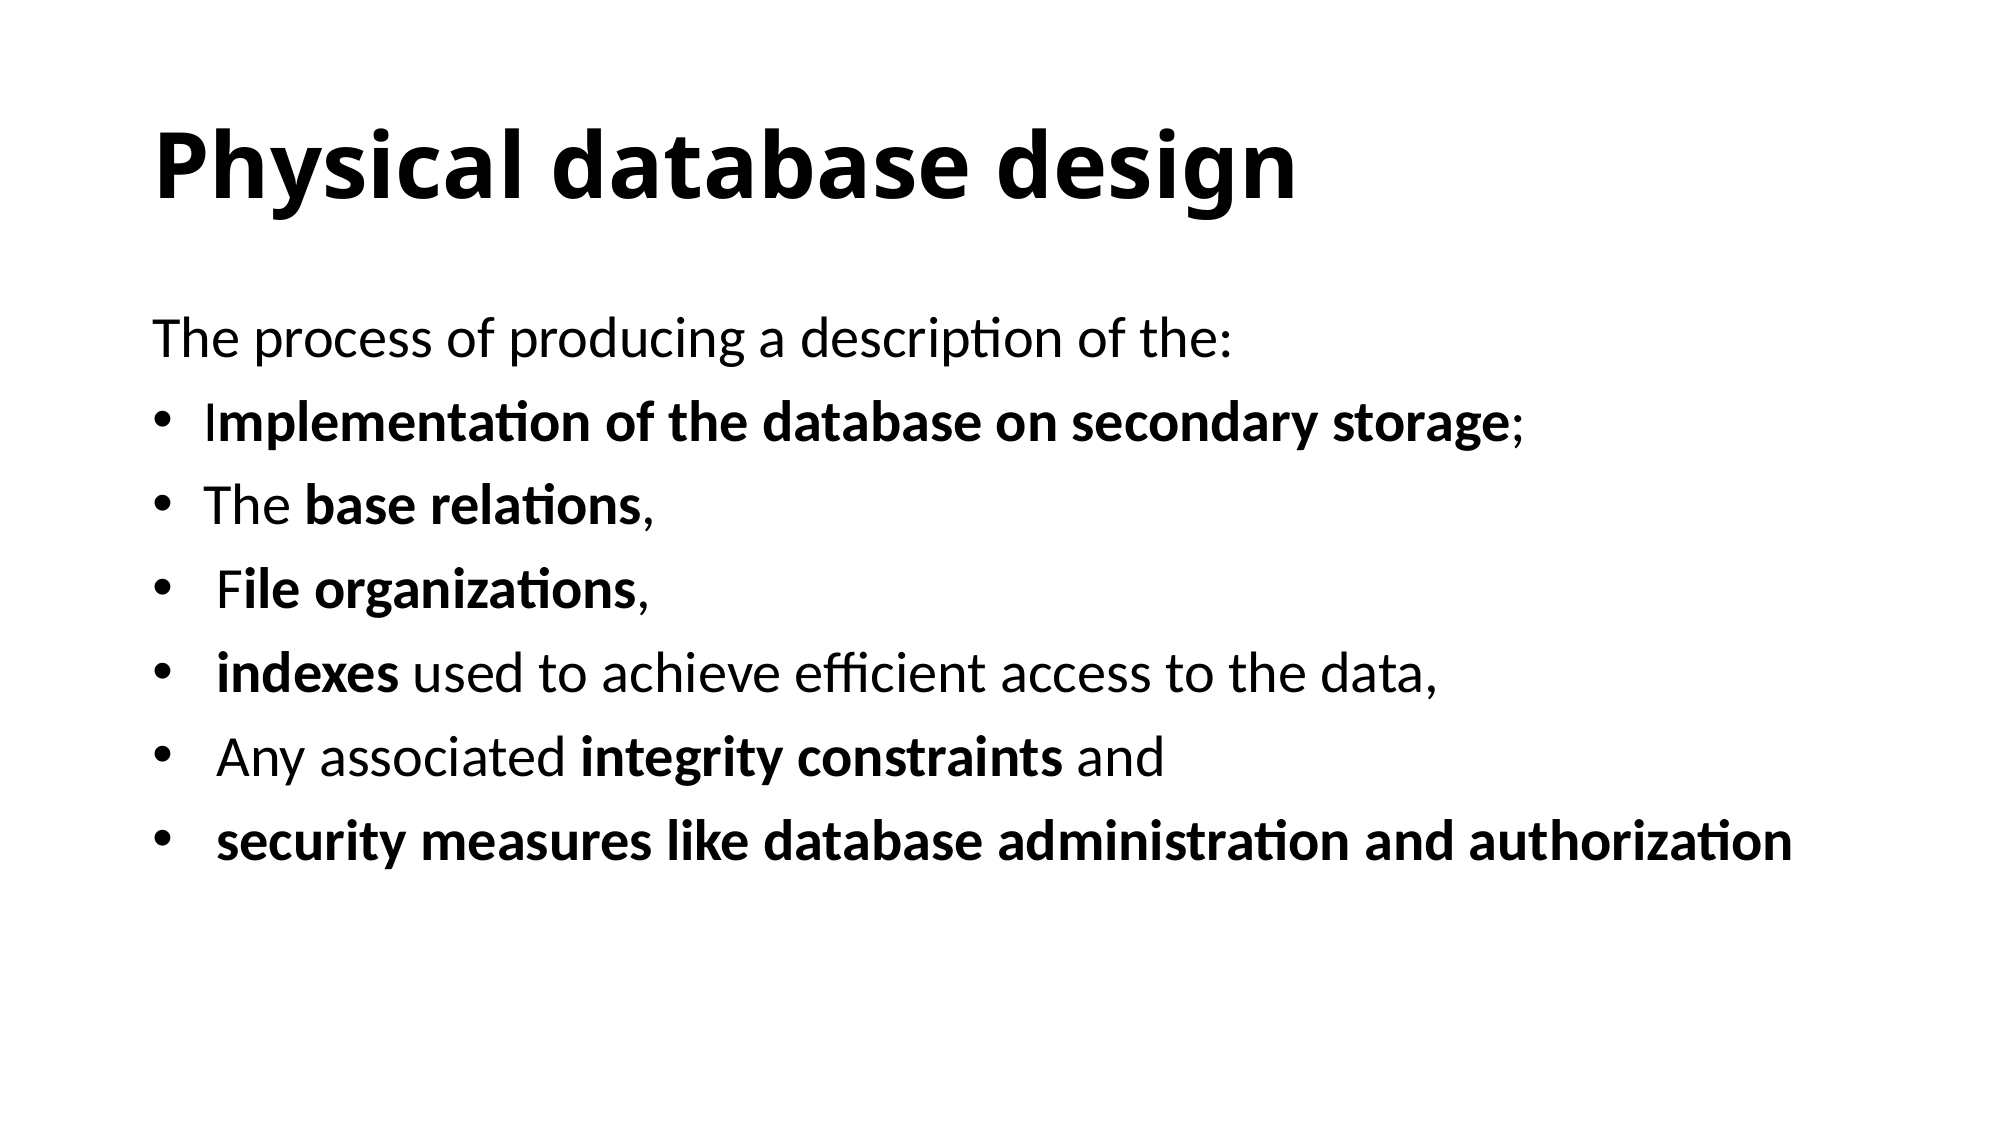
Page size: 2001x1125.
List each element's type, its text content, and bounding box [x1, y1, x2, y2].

list The process of producing a description of the: Implementation of the database on secondary storage; The base relations, File organizations, indexes used to achieve efficient access to the data, Any associated integrity constraints and security measures like database administration and authorization [137, 299, 1863, 1014]
title Physical database design [137, 59, 1863, 278]
